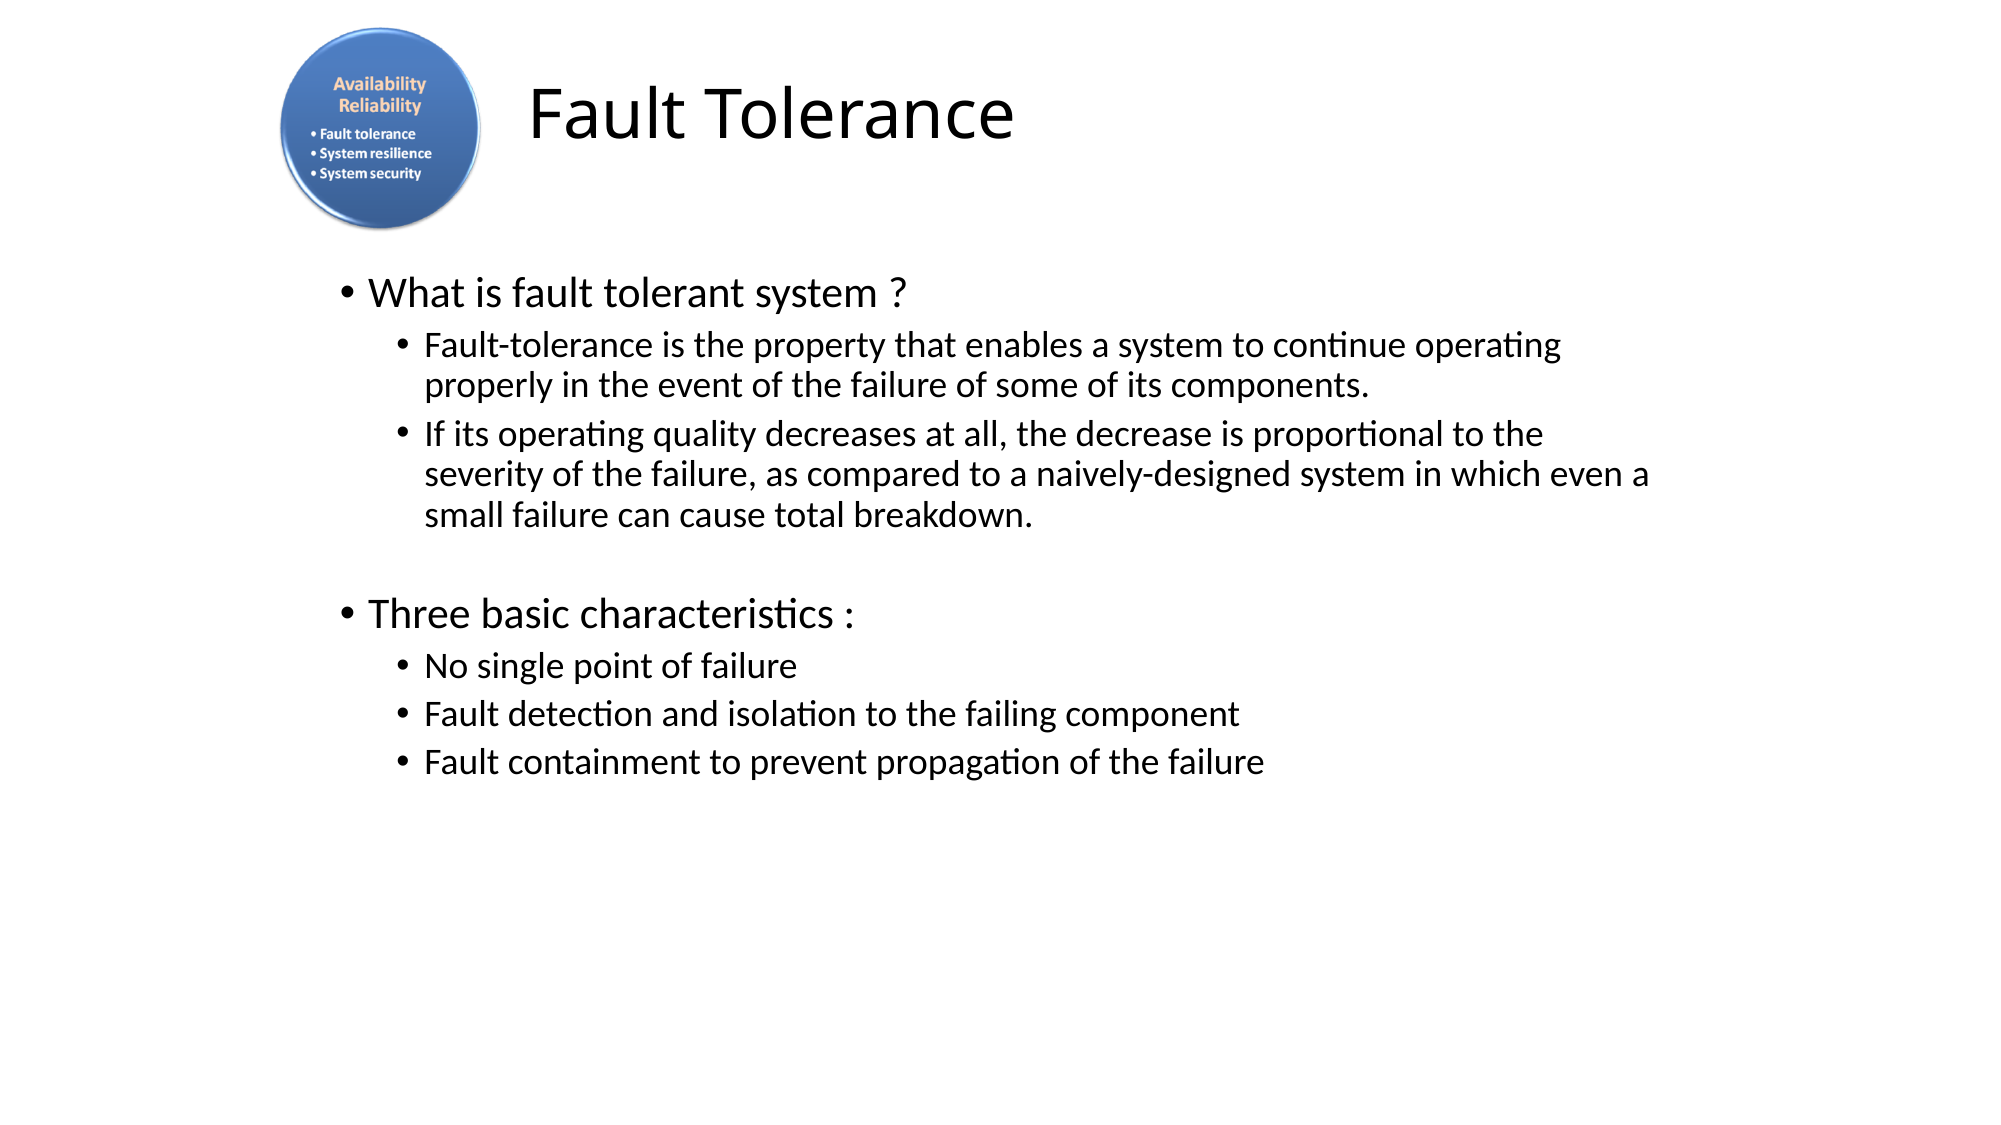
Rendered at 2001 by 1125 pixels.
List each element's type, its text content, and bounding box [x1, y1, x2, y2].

list What is fault tolerant system ? Fault-tolerance is the property that enables a system to continue operating properly in the event of the failure of some of its components. If its operating quality decreases at all, the decrease is proportional to the severity of the failure, as compared to a naively-designed system in which even a small failure can cause total breakdown. Three basic characteristics : No single point of failure Fault detection and isolation to the failing component Fault containment to prevent propagation of the failure [324, 262, 1675, 1050]
title Fault Tolerance [512, 45, 1675, 188]
picture [274, 24, 485, 235]
